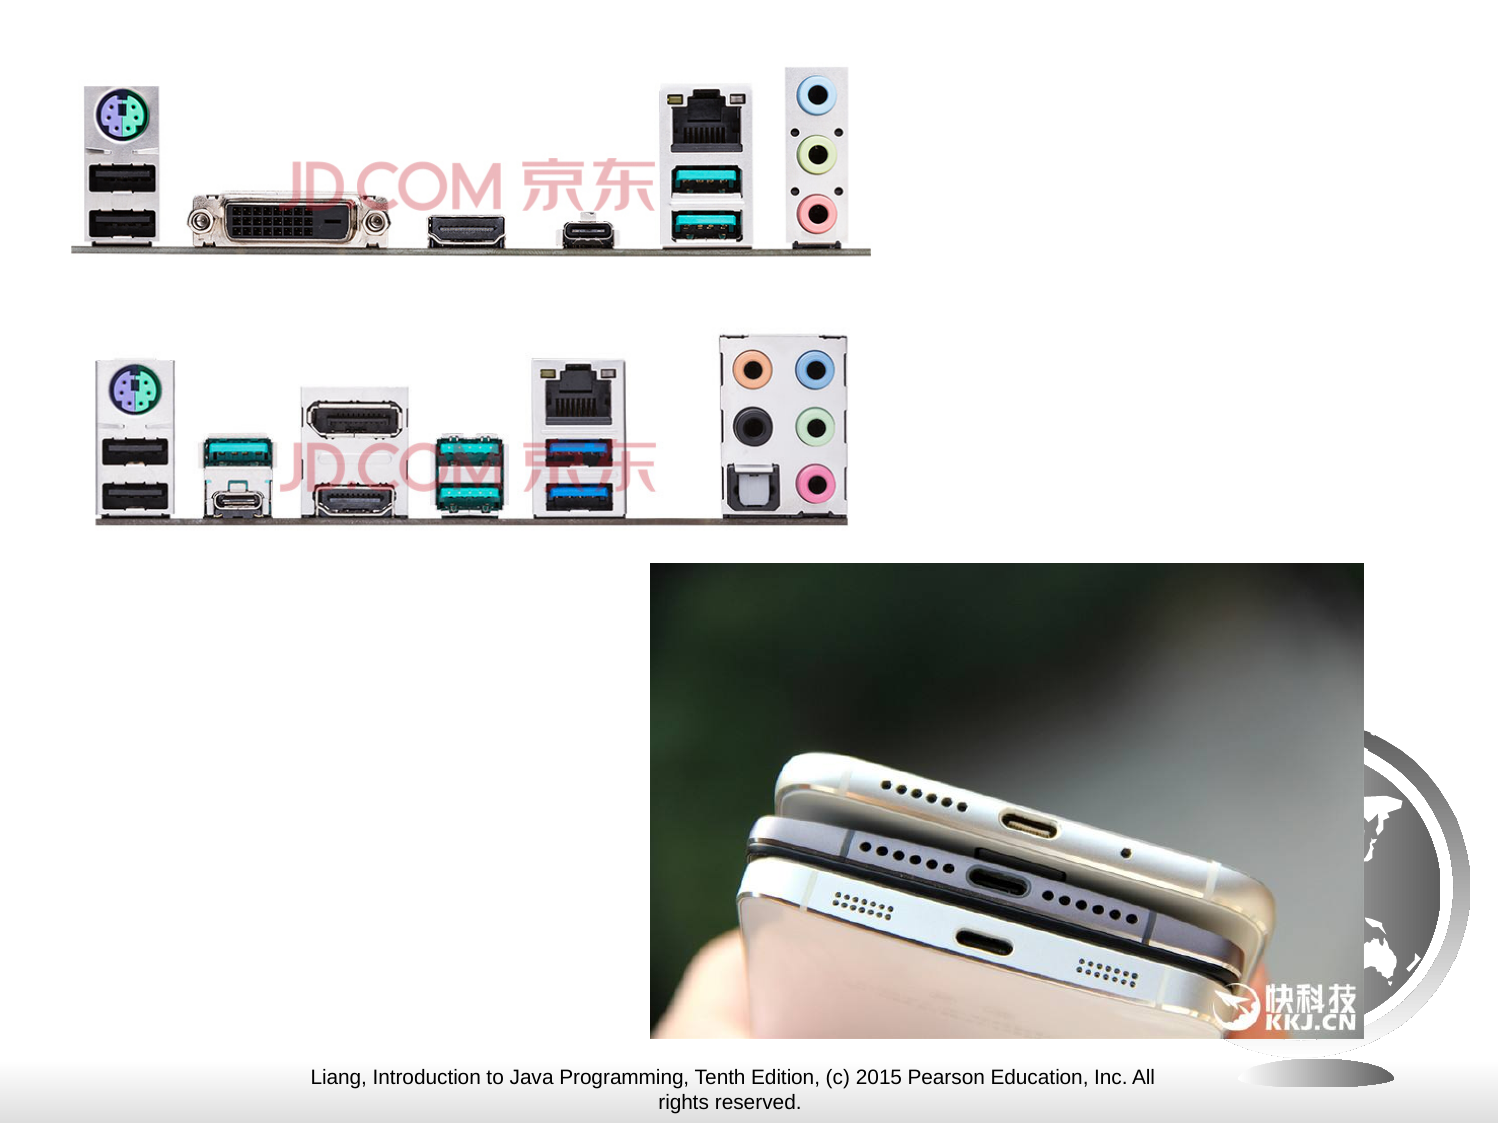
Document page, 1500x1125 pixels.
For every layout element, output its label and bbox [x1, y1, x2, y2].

slide_number [1074, 1049, 1388, 1125]
picture [62, 49, 873, 275]
picture [63, 312, 874, 538]
picture [649, 563, 1364, 1039]
